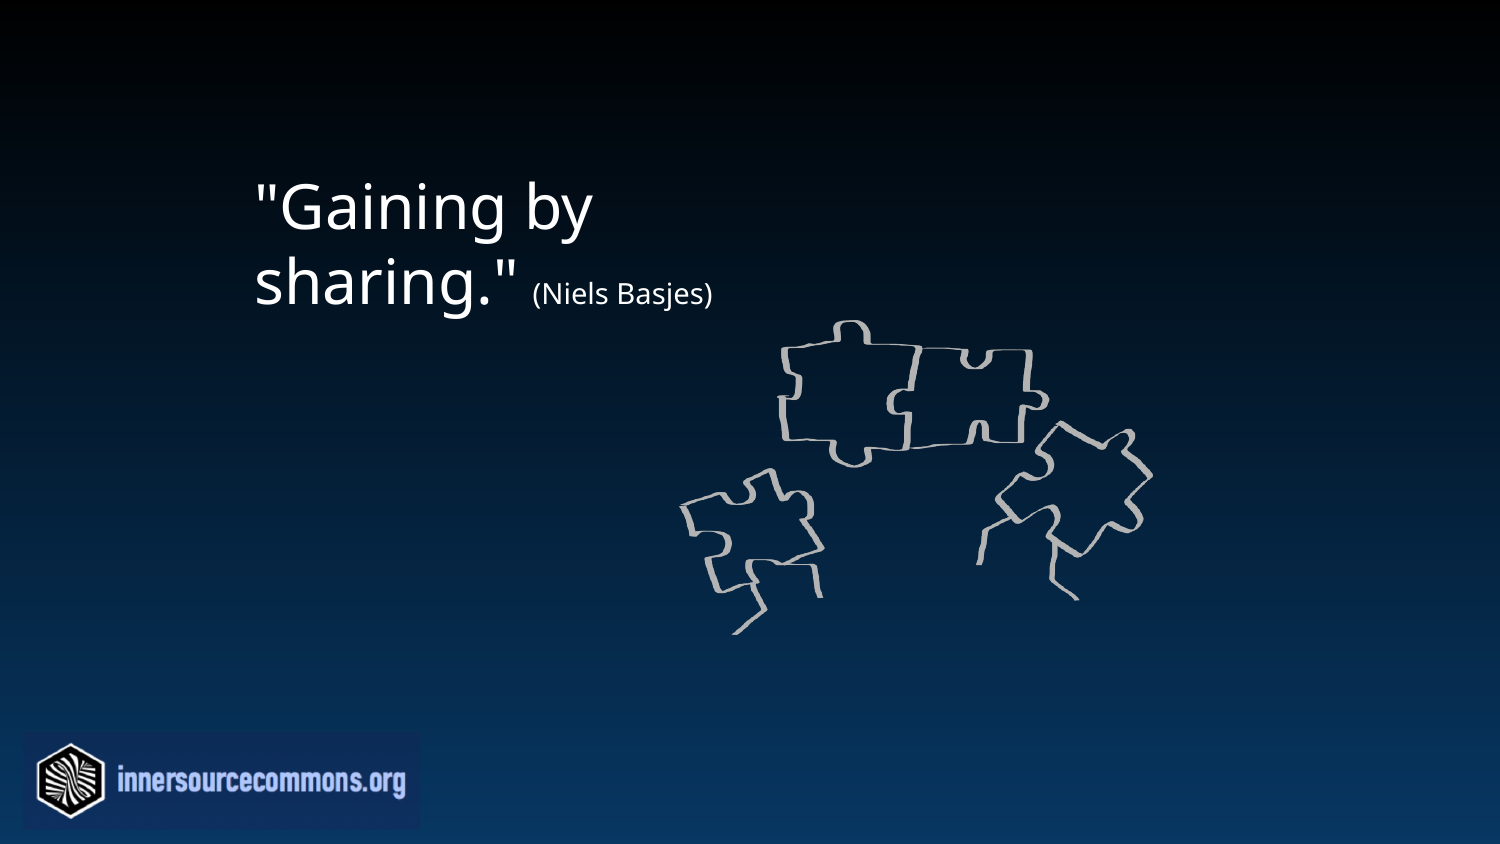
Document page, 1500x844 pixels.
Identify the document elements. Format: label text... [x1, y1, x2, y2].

picture [678, 320, 1153, 635]
picture [23, 732, 421, 830]
text_box "Gaining by sharing." (Niels Basjes) [239, 151, 885, 239]
